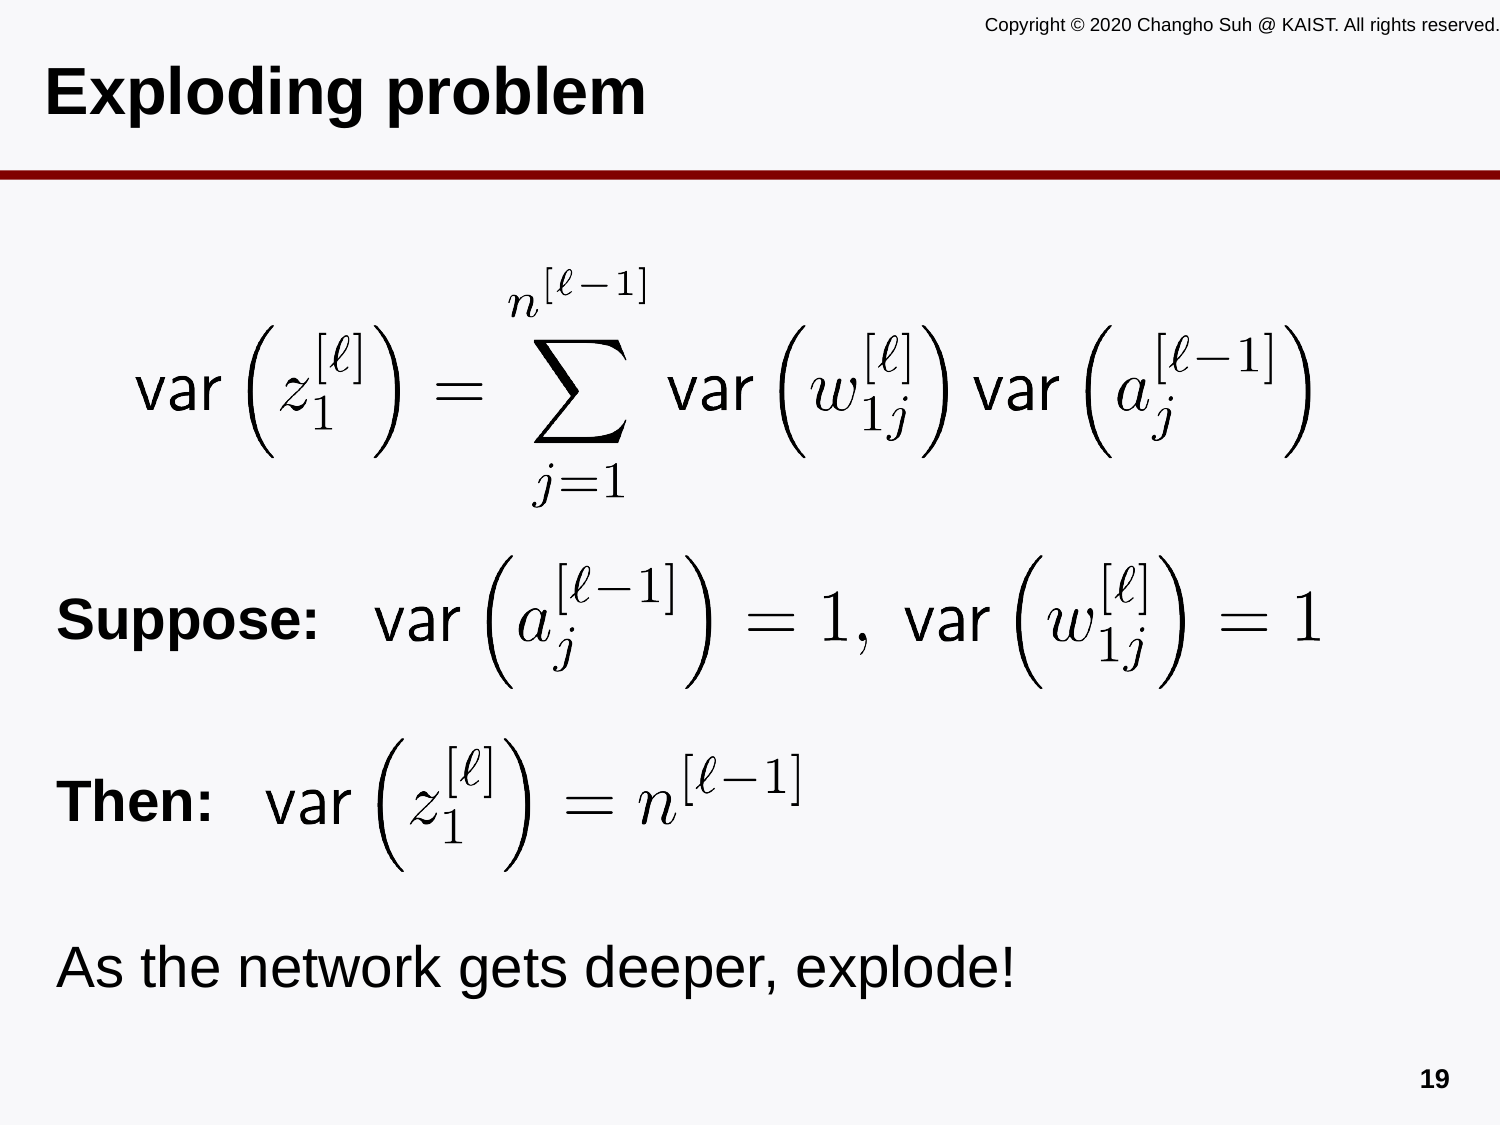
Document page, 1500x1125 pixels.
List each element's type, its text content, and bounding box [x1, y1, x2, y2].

picture [373, 555, 1320, 689]
picture [265, 738, 799, 872]
text_box Then: [41, 755, 260, 843]
text_box As the network gets deeper, explode! [41, 921, 1319, 1009]
title Exploding problem [29, 24, 1464, 150]
slide_number 18 [1113, 1053, 1464, 1095]
picture [135, 266, 1312, 508]
text_box Suppose: [41, 574, 368, 662]
